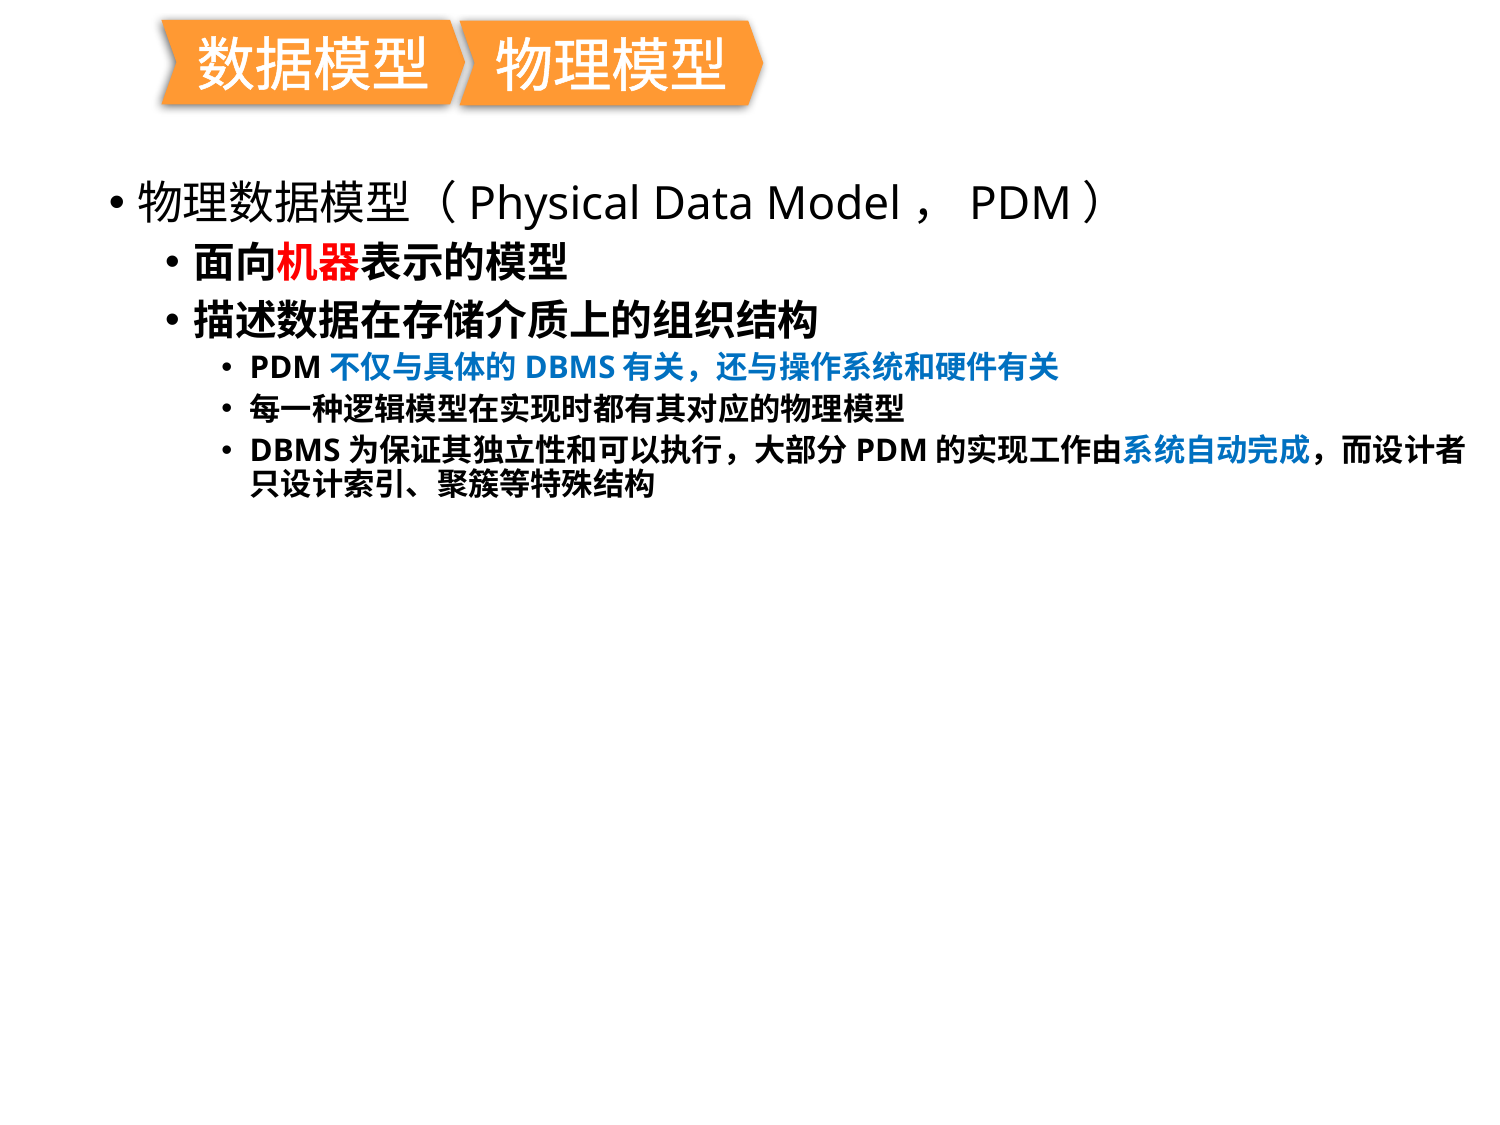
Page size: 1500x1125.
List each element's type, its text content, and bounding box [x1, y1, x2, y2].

title [230, 0, 1500, 140]
text_box 数据模型 [161, 19, 465, 105]
text_box 物理模型 [459, 20, 764, 106]
table_cell 3000 [230, 16, 767, 115]
list 物理数据模型（Physical Data Model，PDM） 面向机器表示的模型 描述数据在存储介质上的组织结构 PDM不仅与具体的DBMS有关，还与操作系统和硬件有关 每一种逻辑模型在实现时都有其对应的物理模型 DBMS为保证其独立性和可以执行，大部分PDM的实现工作由系统自动完成，而设计者只设计索引、聚簇等特殊结构 [94, 172, 1500, 1006]
